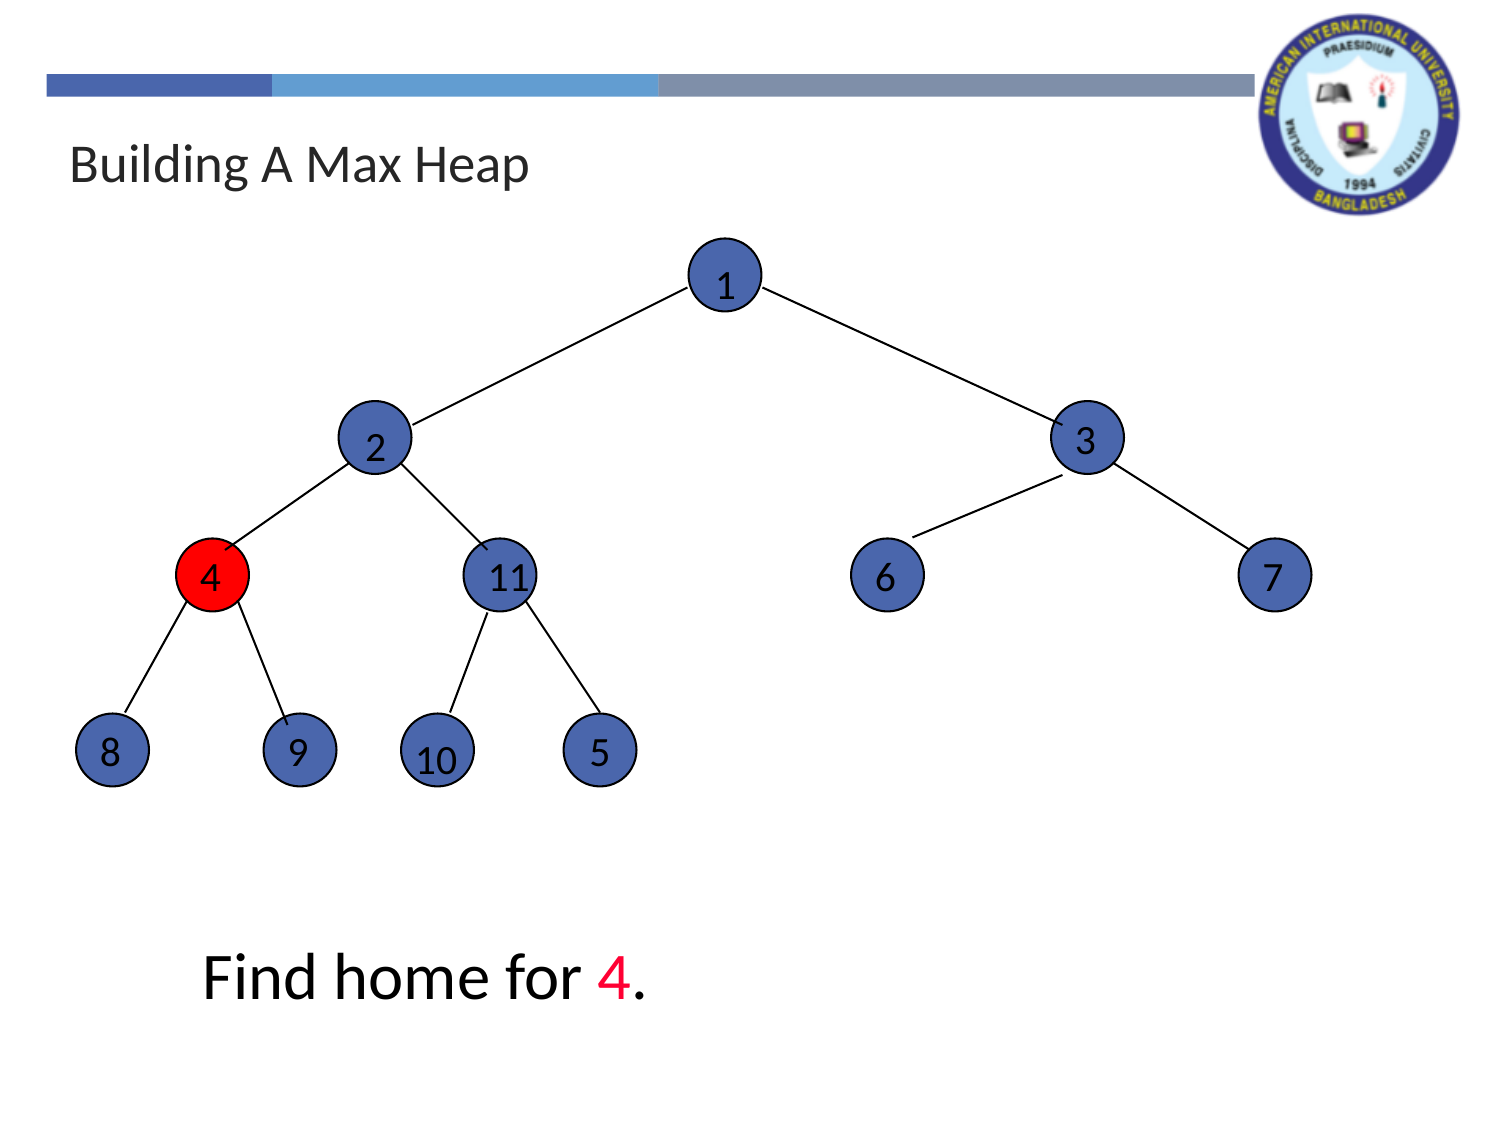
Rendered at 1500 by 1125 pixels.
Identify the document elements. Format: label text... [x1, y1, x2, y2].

text_box [411, 713, 464, 725]
text_box [1051, 414, 1059, 461]
text_box [237, 548, 249, 602]
text_box 1 [699, 249, 838, 316]
text_box [97, 783, 128, 787]
text_box [872, 538, 903, 542]
text_box 7 [409, 717, 420, 725]
text_box [1259, 608, 1291, 612]
text_box 4 [184, 542, 237, 608]
text_box [324, 722, 337, 778]
text_box Building A Max Heap [55, 119, 1129, 201]
text_box [851, 552, 859, 598]
text_box 2 [350, 412, 475, 478]
text_box [338, 401, 402, 463]
text_box [484, 538, 516, 542]
text_box 9 [272, 717, 324, 783]
text_box [284, 713, 316, 717]
text_box 10 [399, 725, 488, 791]
text_box [137, 723, 149, 777]
text_box 8 [572, 775, 582, 783]
text_box [263, 726, 272, 774]
text_box [912, 548, 924, 602]
text_box Find home for 4. [187, 924, 1275, 1020]
text_box [1259, 538, 1291, 542]
text_box 8 [572, 717, 582, 725]
text_box 8 [84, 717, 137, 783]
text_box 7 [1247, 542, 1299, 608]
text_box [1299, 547, 1312, 603]
text_box [484, 608, 516, 612]
text_box [76, 727, 84, 773]
text_box 5 [563, 713, 637, 787]
text_box 3 [1059, 404, 1112, 471]
text_box 11 [472, 542, 575, 608]
text_box [872, 608, 903, 612]
text_box [197, 608, 228, 612]
text_box [688, 238, 751, 301]
text_box [97, 713, 128, 717]
text_box [1238, 551, 1247, 599]
text_box [176, 552, 184, 598]
text_box [284, 783, 316, 787]
picture [1254, 9, 1465, 221]
text_box [197, 538, 228, 542]
text_box 6 [859, 542, 912, 608]
text_box [1112, 410, 1124, 465]
text_box [463, 551, 472, 599]
